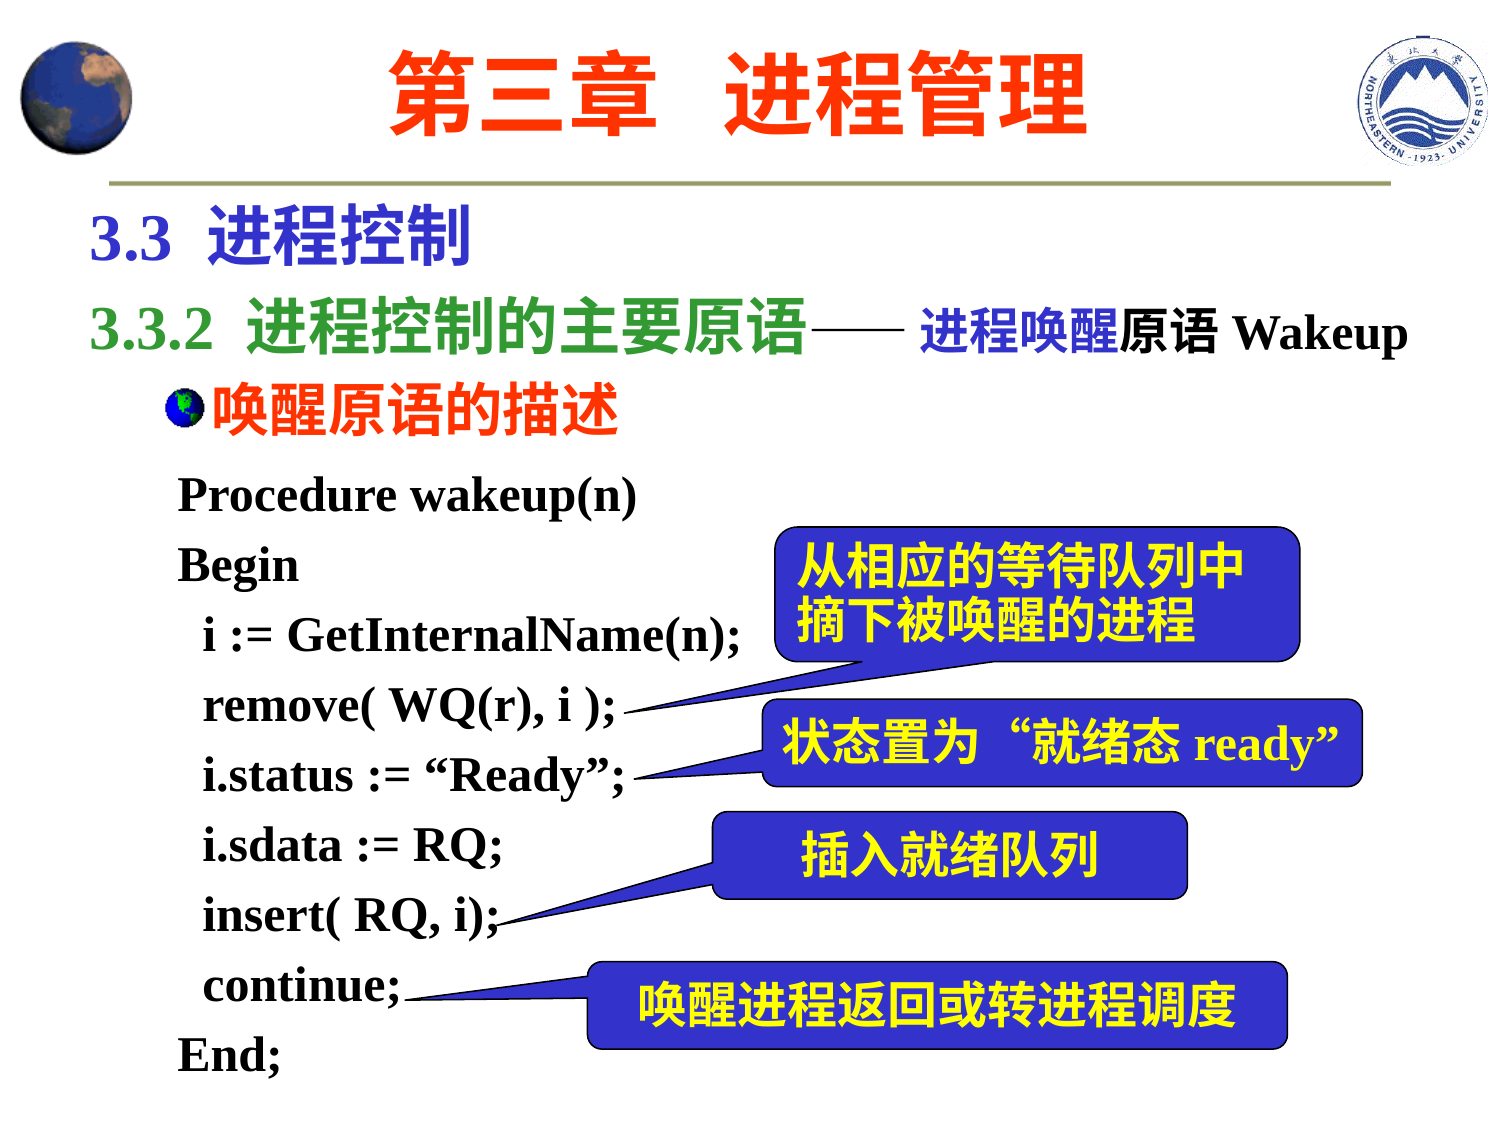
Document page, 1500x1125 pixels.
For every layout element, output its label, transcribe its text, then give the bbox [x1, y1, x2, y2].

text_box 3.3 进程控制 3.3.2 进程控制的主要原语—— 进程唤醒原语Wakeup 唤醒原语的描述 [74, 186, 1471, 450]
text_box 状态置为“就绪态ready” [633, 699, 1363, 787]
picture [164, 387, 206, 429]
text_box 唤醒进程返回或转进程调度 [404, 961, 1288, 1050]
picture [0, 37, 138, 161]
text_box 从相应的等待队列中摘下被唤醒的进程 [623, 527, 1300, 714]
picture [109, 175, 1391, 186]
text_box 插入就绪队列 [496, 811, 1188, 926]
text_box Procedure wakeup(n) Begin i := GetInternalName(n); remove( WQ(r), i ); i.status := “Ready”; i.sdata := RQ; insert( RQ, i); continue; End; [162, 453, 763, 1089]
text_box 第三章 进程管理 [174, 10, 1300, 173]
picture [1352, 33, 1490, 171]
